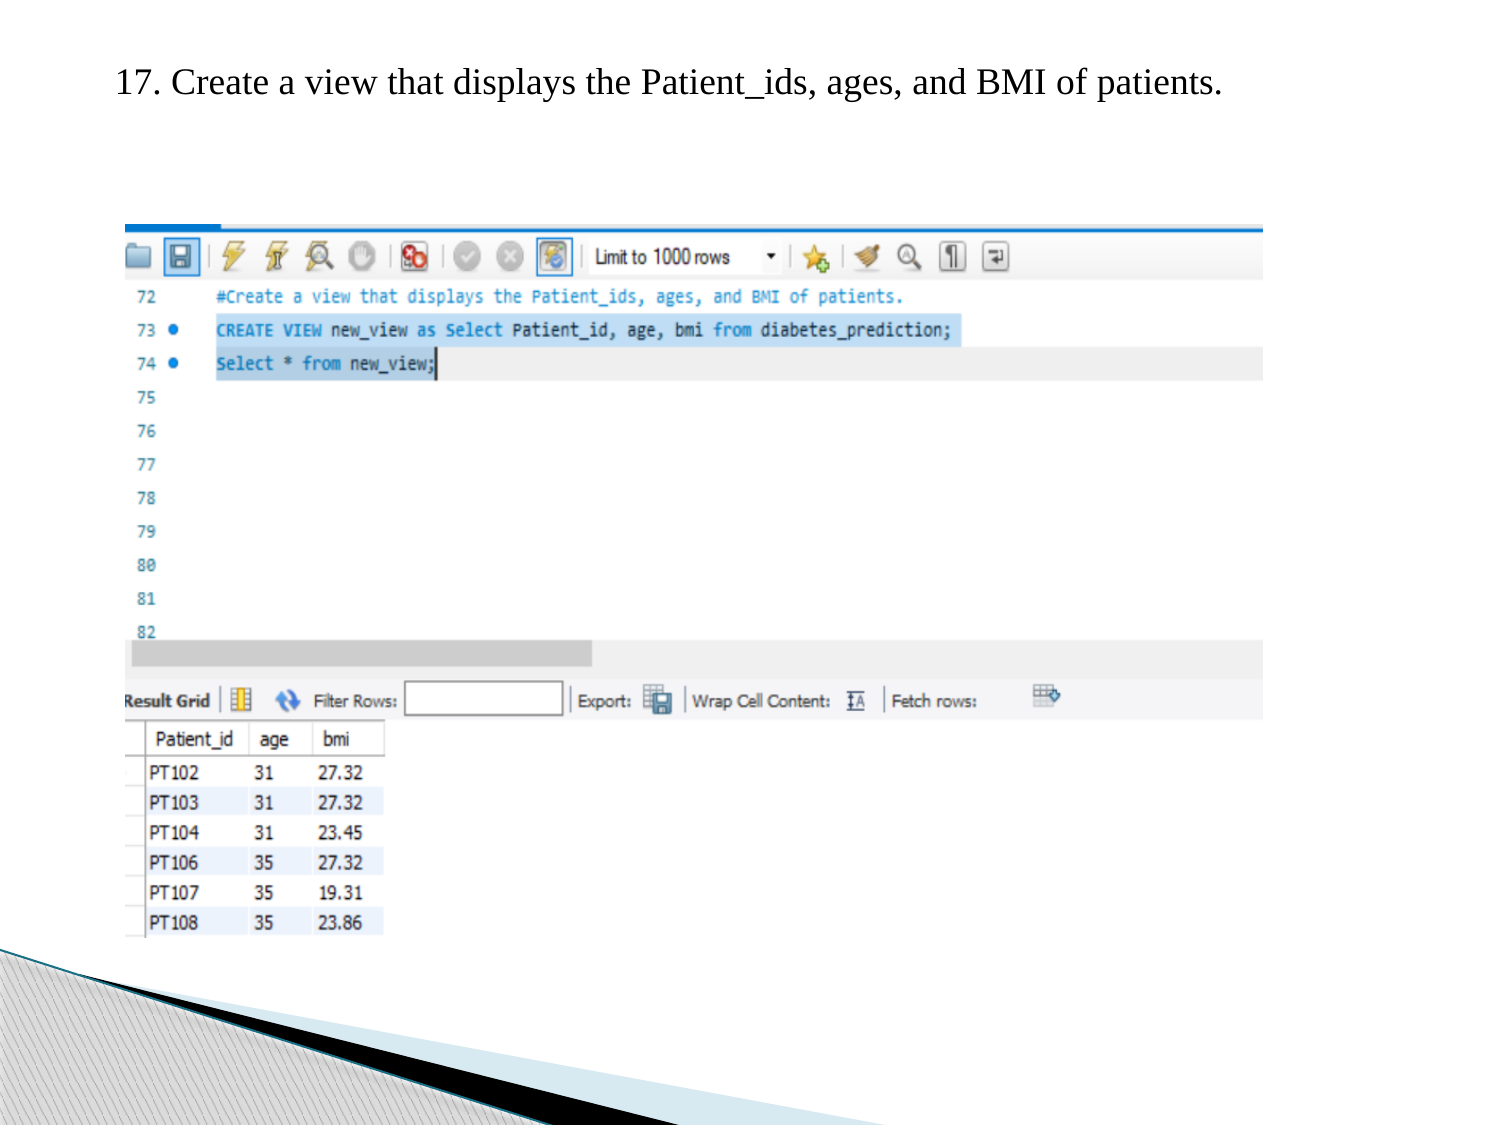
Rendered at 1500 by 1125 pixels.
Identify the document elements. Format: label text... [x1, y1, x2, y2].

text_box 17. Create a view that displays the Patient_ids, ages, and BMI of patients. [99, 49, 1400, 155]
picture [124, 224, 1263, 938]
